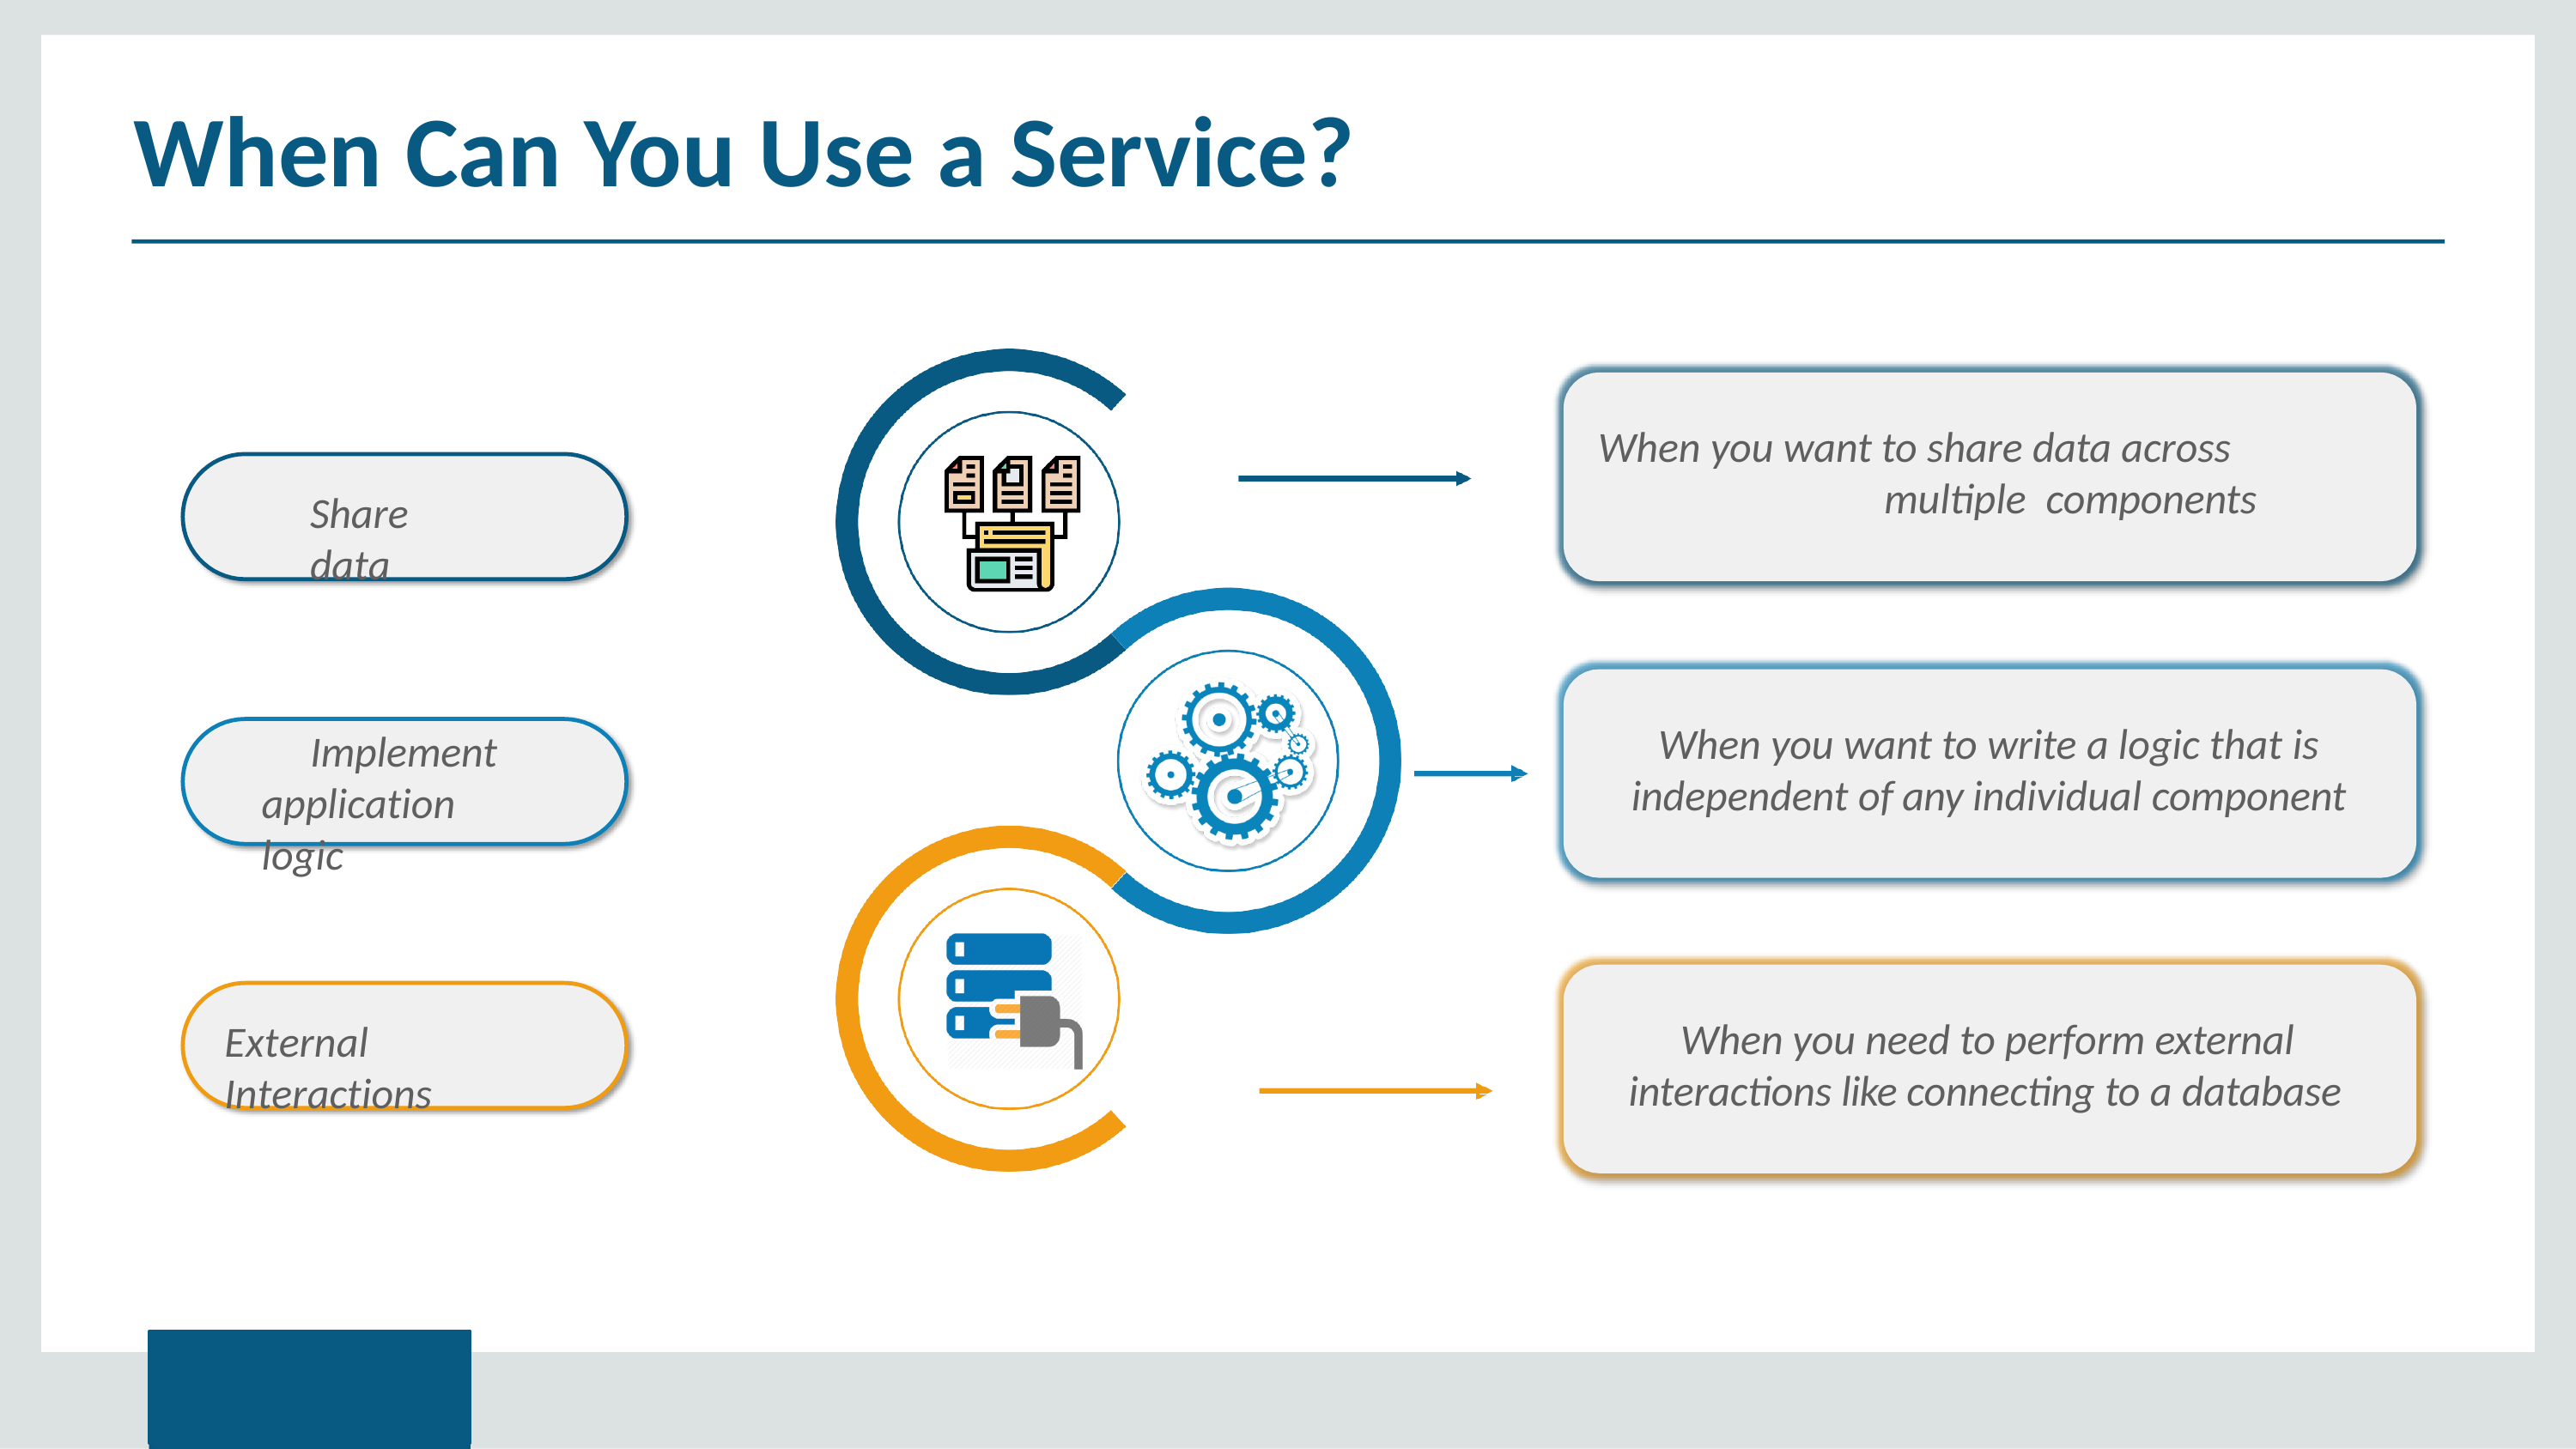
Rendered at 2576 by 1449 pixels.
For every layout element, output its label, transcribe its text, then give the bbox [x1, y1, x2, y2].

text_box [179, 716, 639, 856]
text_box Implement application logic [259, 863, 547, 879]
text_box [835, 349, 1529, 1172]
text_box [179, 451, 639, 591]
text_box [179, 979, 639, 1120]
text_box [1548, 357, 2434, 599]
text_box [1548, 653, 2434, 896]
title When Can You Use a Service? [131, 84, 1361, 329]
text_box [1548, 949, 2434, 1191]
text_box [147, 1329, 472, 1446]
